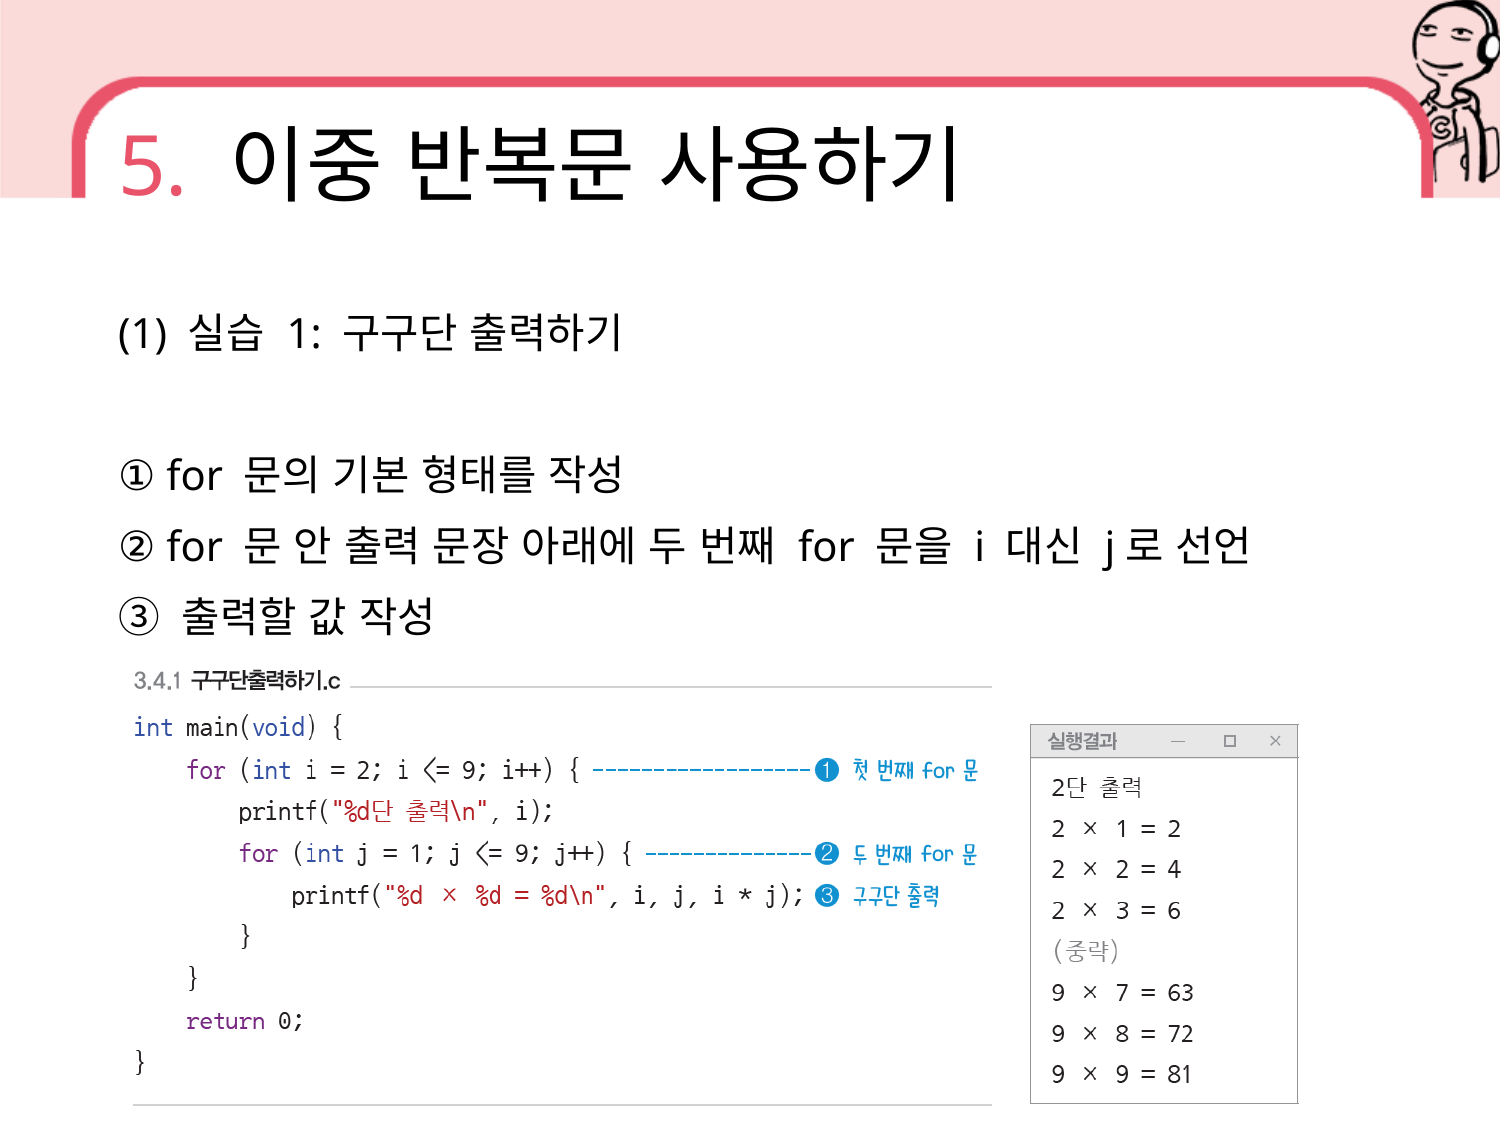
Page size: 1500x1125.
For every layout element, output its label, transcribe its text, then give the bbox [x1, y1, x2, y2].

title 5. 이중 반복문 사용하기 [103, 59, 1397, 278]
list (1) 실습 1: 구구단 출력하기 ① for 문의 기본 형태를 작성 ② for 문 안 출력 문장 아래에 두 번째 for 문을 i 대신 j로 선언 ③ 출력할 값 작성 [103, 299, 1397, 1014]
picture [0, 0, 1500, 1125]
